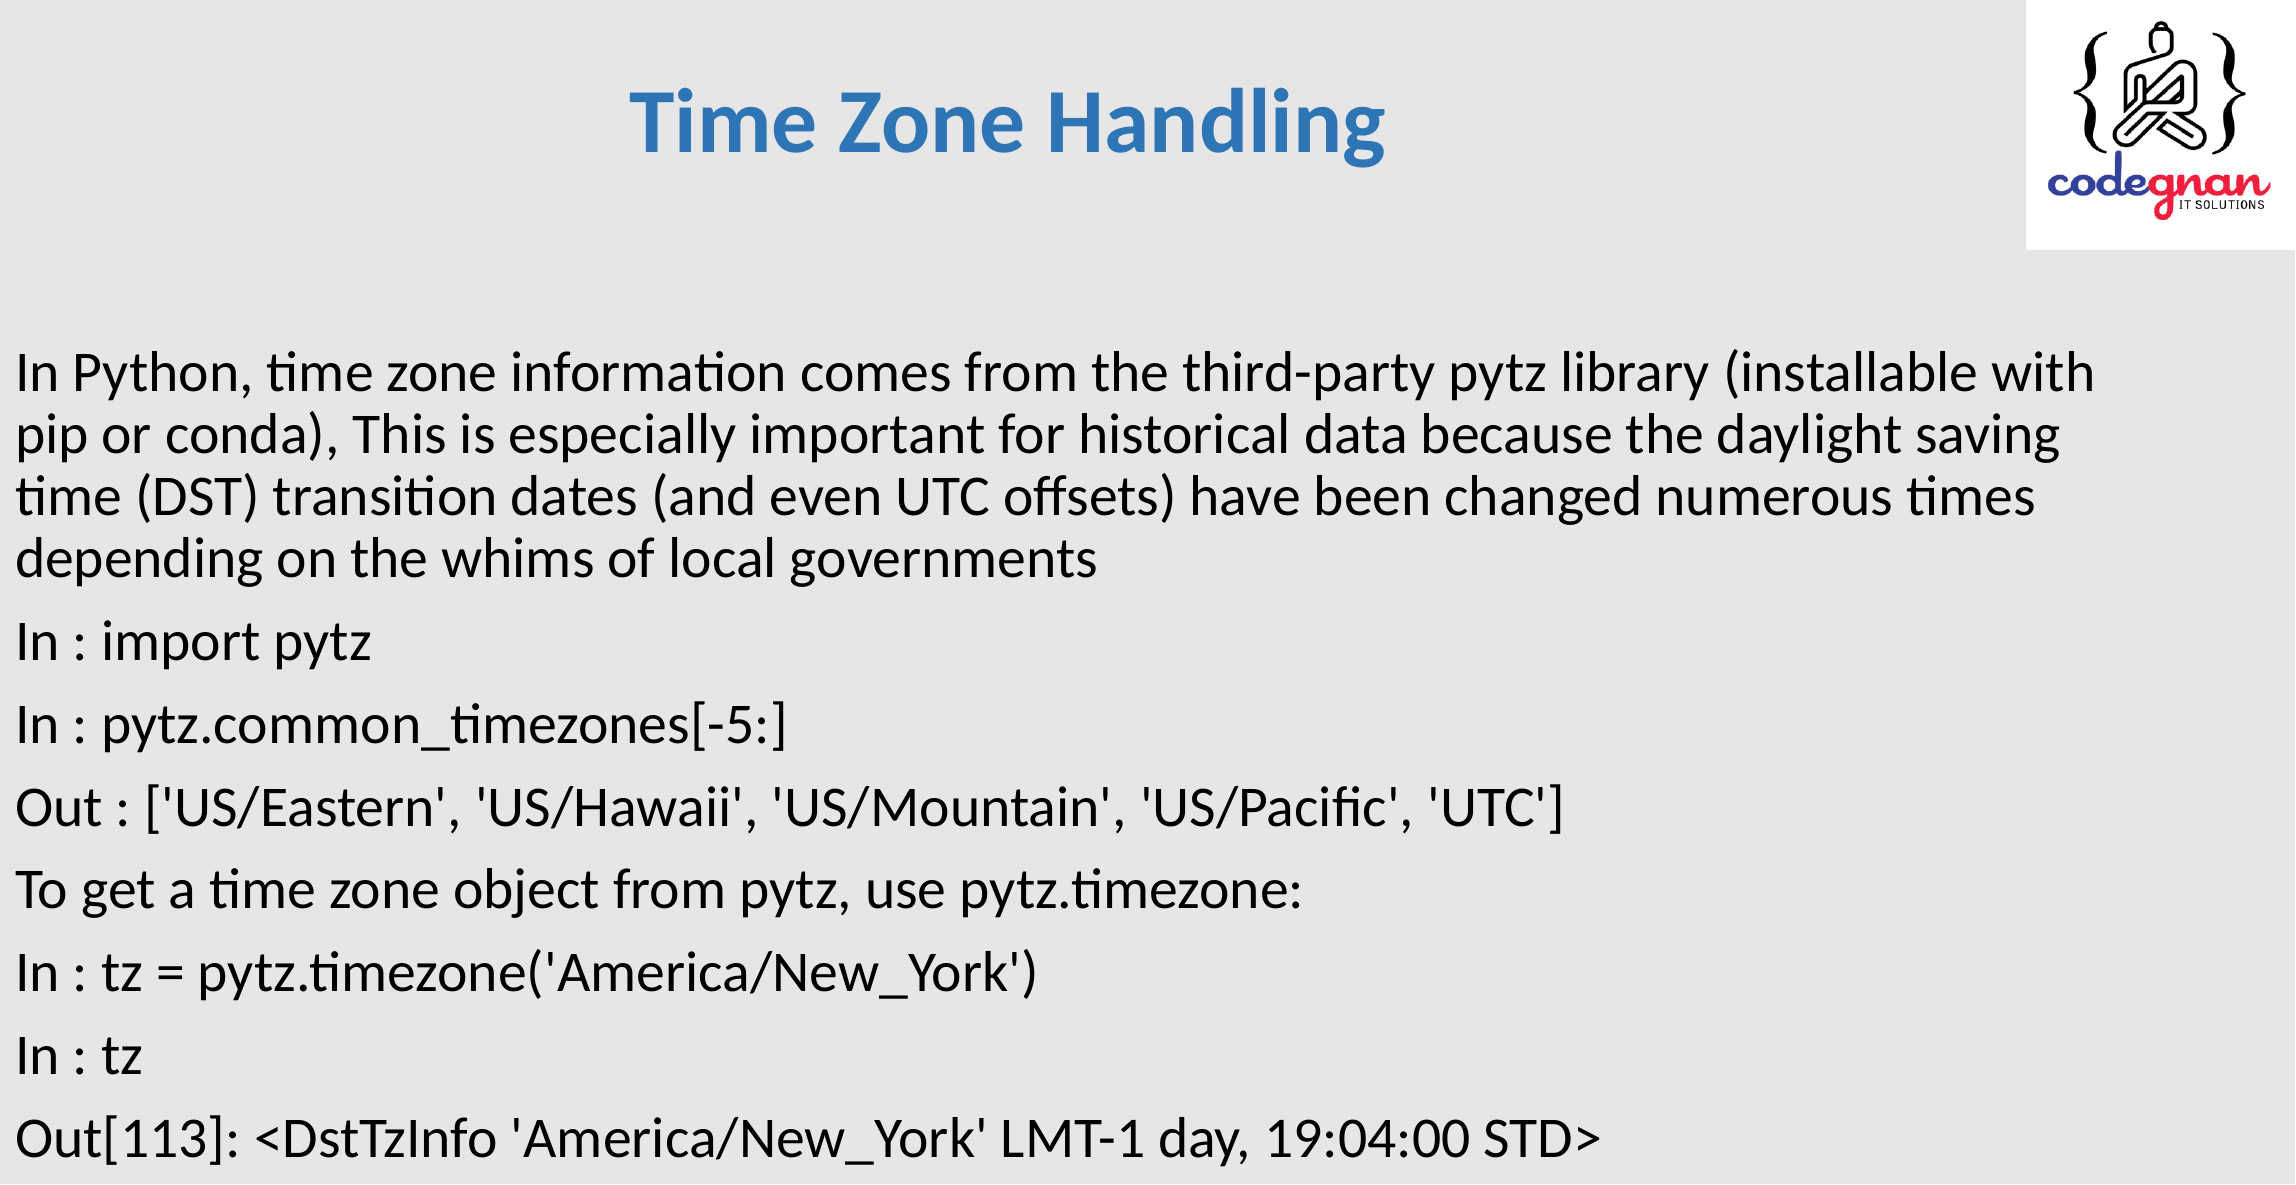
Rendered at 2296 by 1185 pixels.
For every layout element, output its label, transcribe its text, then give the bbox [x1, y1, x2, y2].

picture [2026, 0, 2295, 251]
title Time Zone Handling [157, 63, 2138, 292]
list In Python, time zone information comes from the third-party pytz library (installable with pip or conda), This is especially important for historical data because the daylight saving time (DST) transition dates (and even UTC offsets) have been changed numerous times depending on the whims of local governments In : import pytz In : pytz.common_timezones[-5:] Out : ['US/Eastern', 'US/Hawaii', 'US/Mountain', 'US/Pacific', 'UTC'] To get a time zone object from pytz, use pytz.timezone: In : tz = pytz.timezone('America/New_York') In : tz Out[113]: <DstTzInfo 'America/New_York' LMT-1 day, 19:04:00 STD> [0, 333, 2138, 1185]
